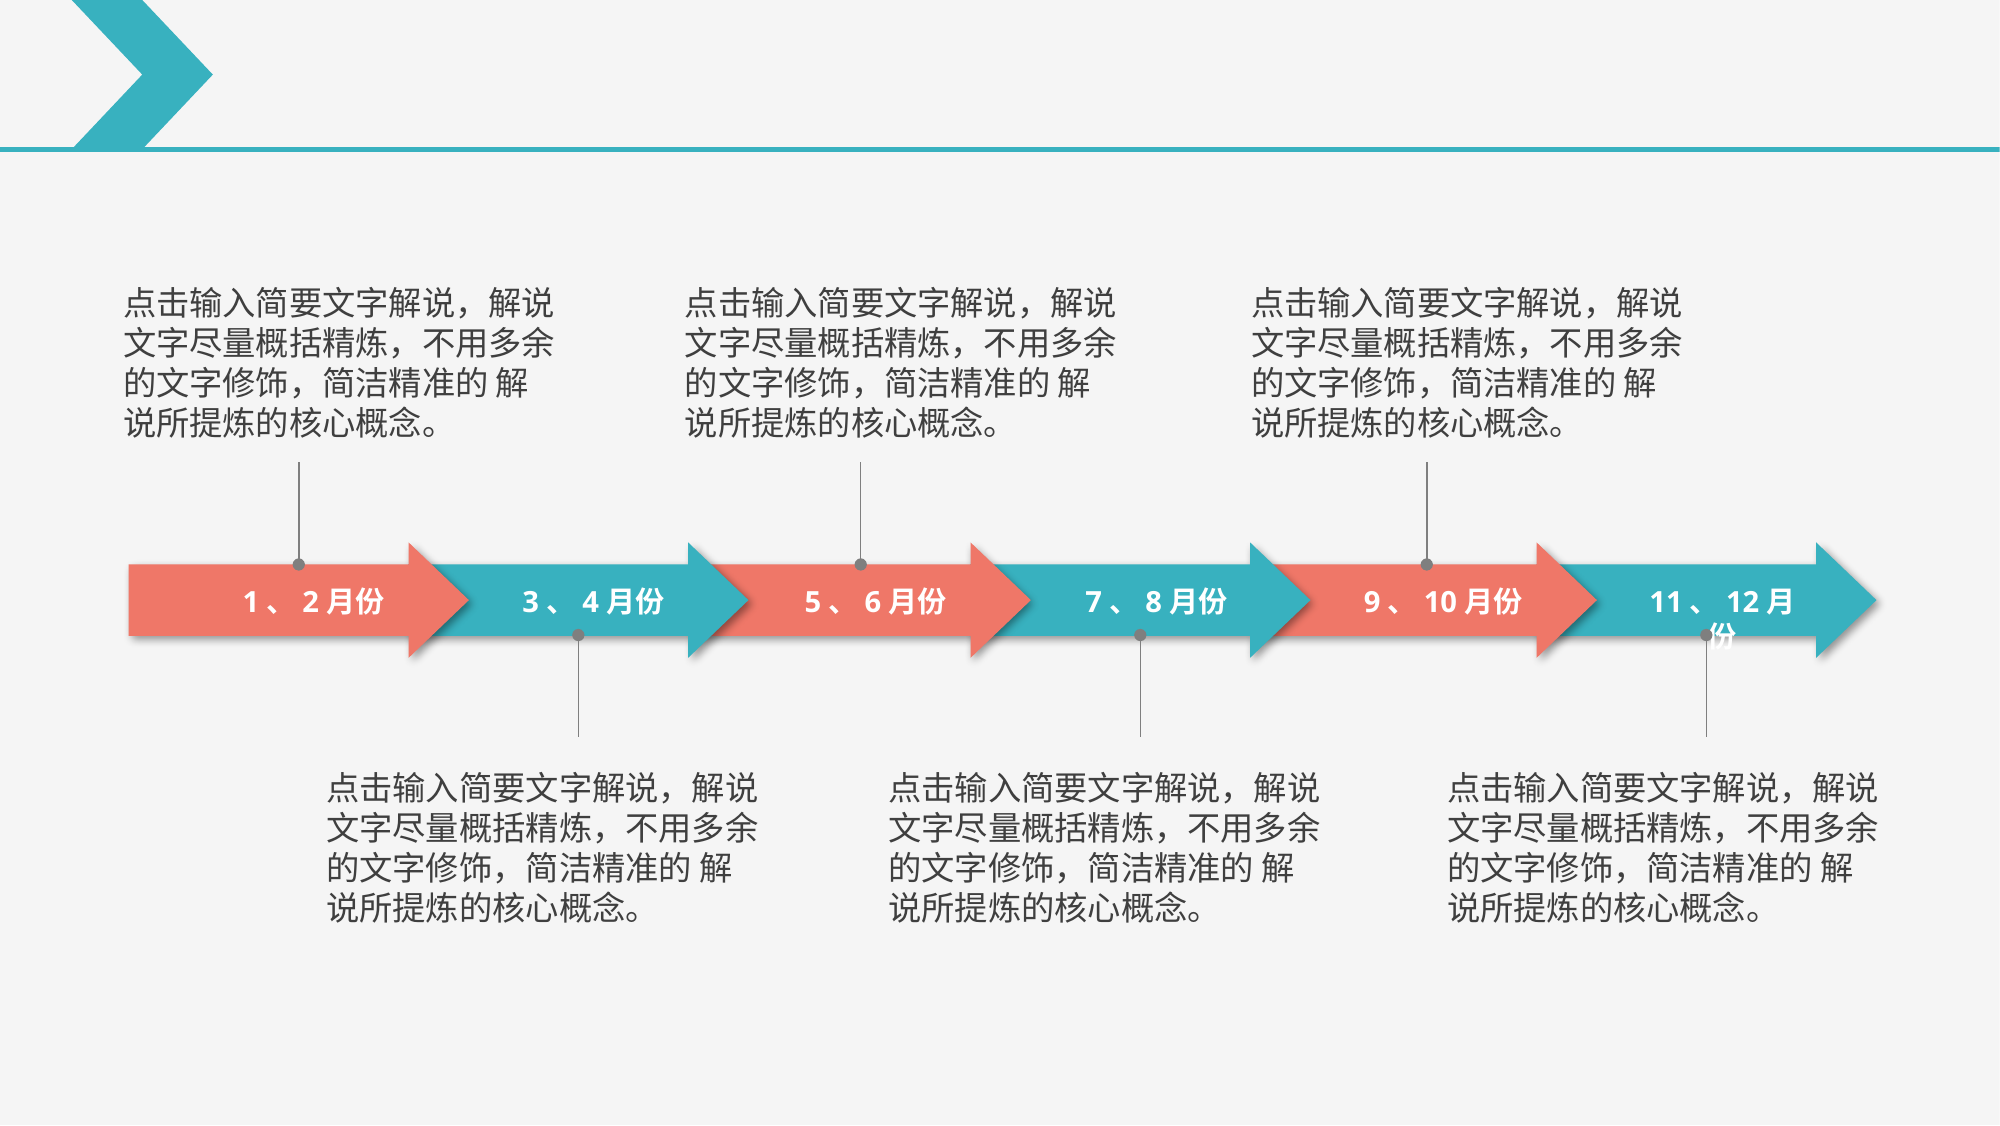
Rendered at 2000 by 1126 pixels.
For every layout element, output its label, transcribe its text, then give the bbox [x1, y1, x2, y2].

text_box [721, 542, 1031, 658]
text_box [128, 542, 469, 658]
text_box 点击输入简要文字解说，解说文字尽量概括精炼，不用多余的文字修饰，简洁精准的 解说所提炼的核心概念。 [1447, 767, 1882, 927]
text_box [1569, 542, 1877, 648]
text_box 点击输入简要文字解说，解说文字尽量概括精炼，不用多余的文字修饰，简洁精准的 解说所提炼的核心概念。 [123, 282, 557, 443]
text_box 点击输入简要文字解说，解说文字尽量概括精炼，不用多余的文字修饰，简洁精准的 解说所提炼的核心概念。 [1251, 282, 1685, 443]
text_box 9、10月份 [1336, 573, 1551, 629]
text_box 点击输入简要文字解说，解说文字尽量概括精炼，不用多余的文字修饰，简洁精准的 解说所提炼的核心概念。 [685, 282, 1119, 443]
text_box [1282, 542, 1597, 658]
text_box 点击输入简要文字解说，解说文字尽量概括精炼，不用多余的文字修饰，简洁精准的 解说所提炼的核心概念。 [326, 767, 761, 927]
text_box 1、2月份 [216, 573, 411, 629]
text_box 3、4月份 [496, 573, 691, 629]
text_box 7、8月份 [1051, 573, 1262, 629]
text_box 11、12月份 [1617, 573, 1827, 664]
text_box 5、6月份 [778, 573, 973, 629]
text_box 点击输入简要文字解说，解说文字尽量概括精炼，不用多余的文字修饰，简洁精准的 解说所提炼的核心概念。 [888, 767, 1323, 927]
text_box [1002, 542, 1311, 658]
text_box [441, 542, 749, 658]
